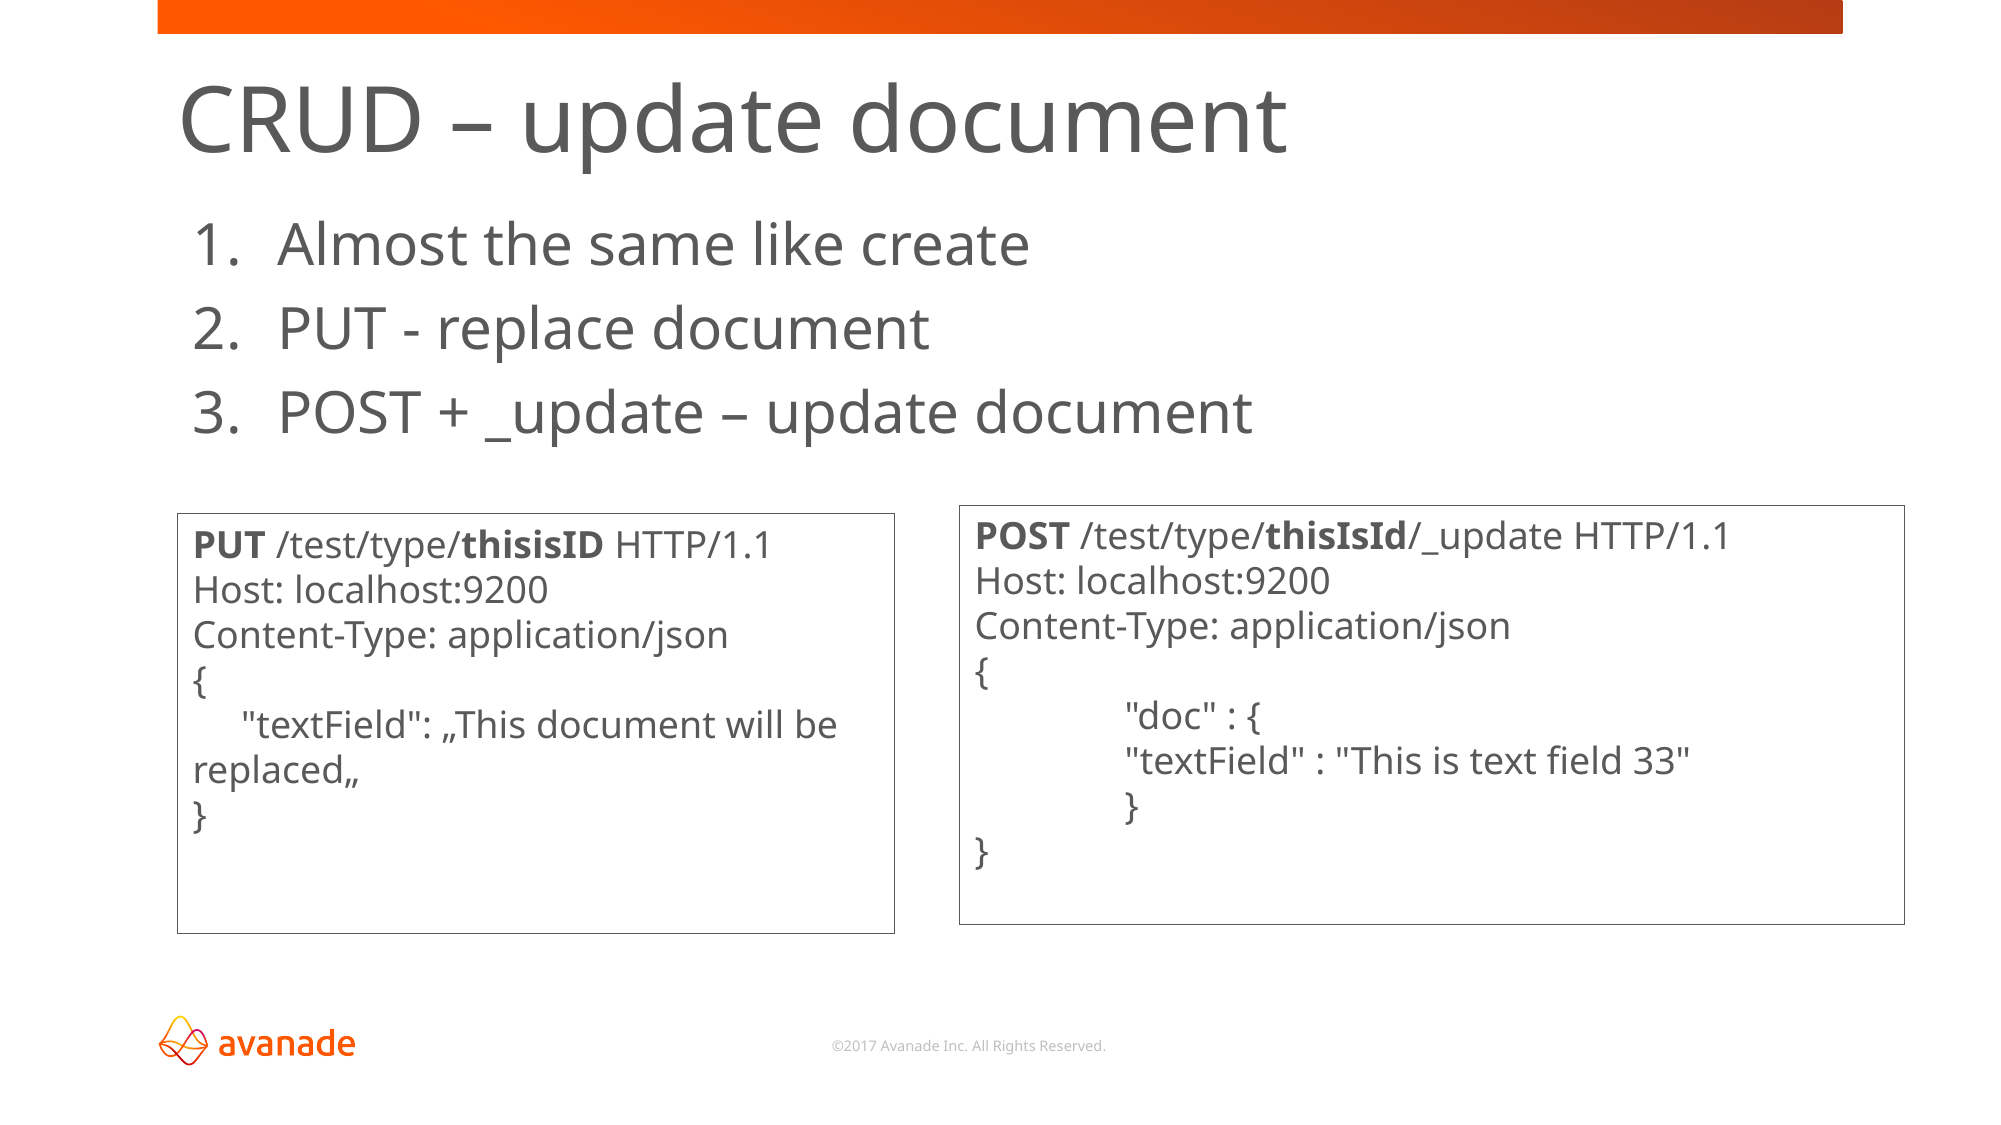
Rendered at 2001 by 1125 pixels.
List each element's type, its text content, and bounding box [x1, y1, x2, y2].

text_box POST /test/type/thisIsId/_update HTTP/1.1 Host: localhost:9200 Content-Type: application/json { "doc" : { "textField" : "This is text field 33" } } [959, 505, 1905, 925]
list Almost the same like create PUT - replace document POST + _update – update document [177, 207, 1905, 997]
list CRUD – update document [162, 65, 1889, 244]
picture [138, 995, 384, 1086]
text_box PUT /test/type/thisisID HTTP/1.1 Host: localhost:9200 Content-Type: application/json { "textField": „This document will be replaced„ } [177, 513, 895, 934]
